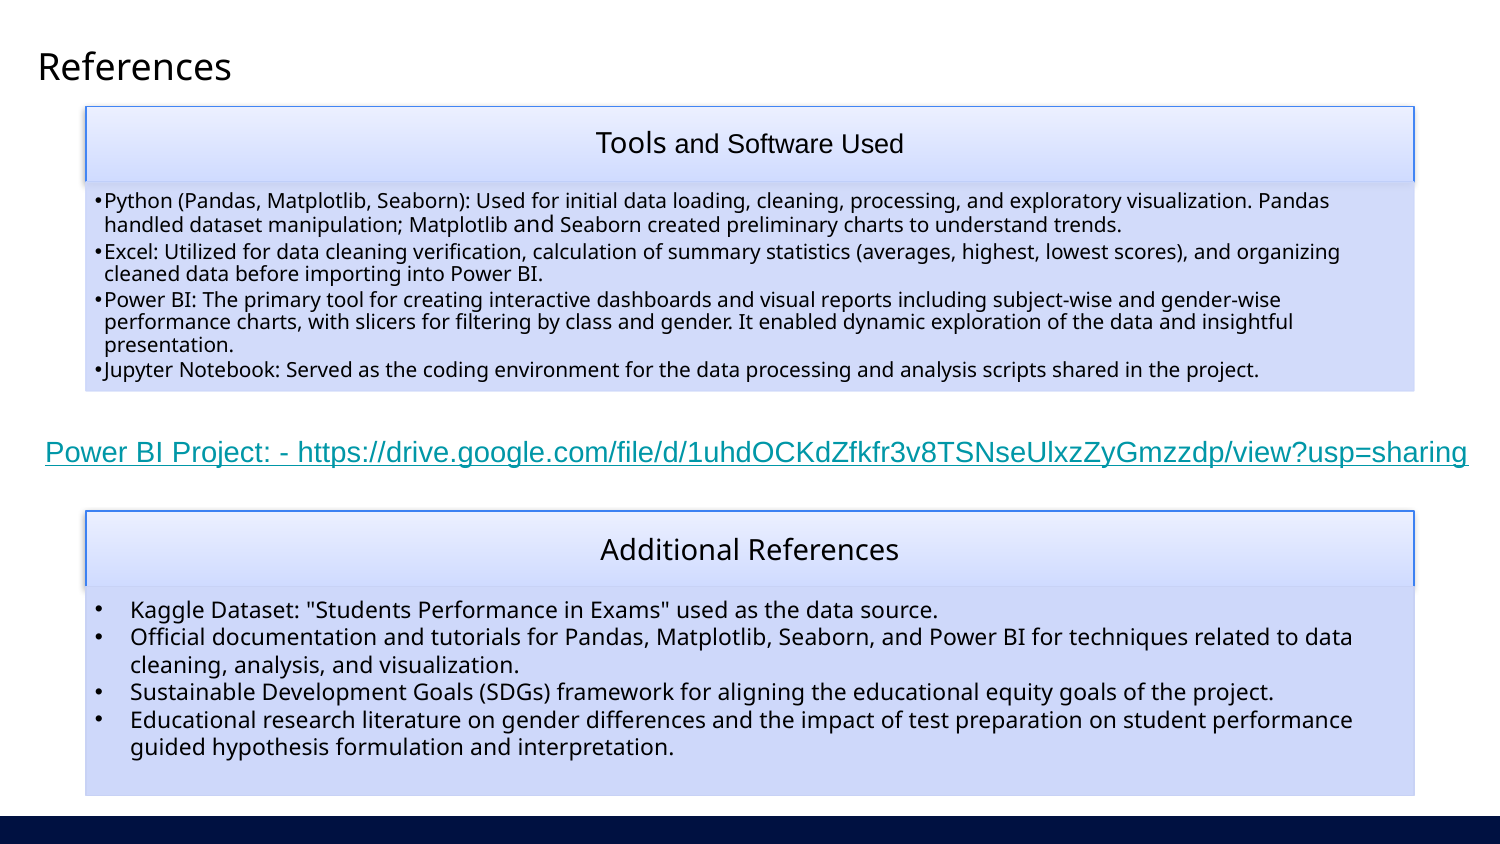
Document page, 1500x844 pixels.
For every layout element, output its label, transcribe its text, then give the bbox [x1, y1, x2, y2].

text_box [0, 816, 1500, 844]
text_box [85, 105, 1415, 393]
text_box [85, 510, 1415, 586]
text_box Power BI Project: - https://drive.google.com/file/d/1uhdOCKdZfkfr3v8TSNseUlxzZyGmzzdp/view?usp=sharing [30, 426, 1500, 477]
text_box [85, 586, 1415, 796]
text_box References [22, 27, 509, 106]
